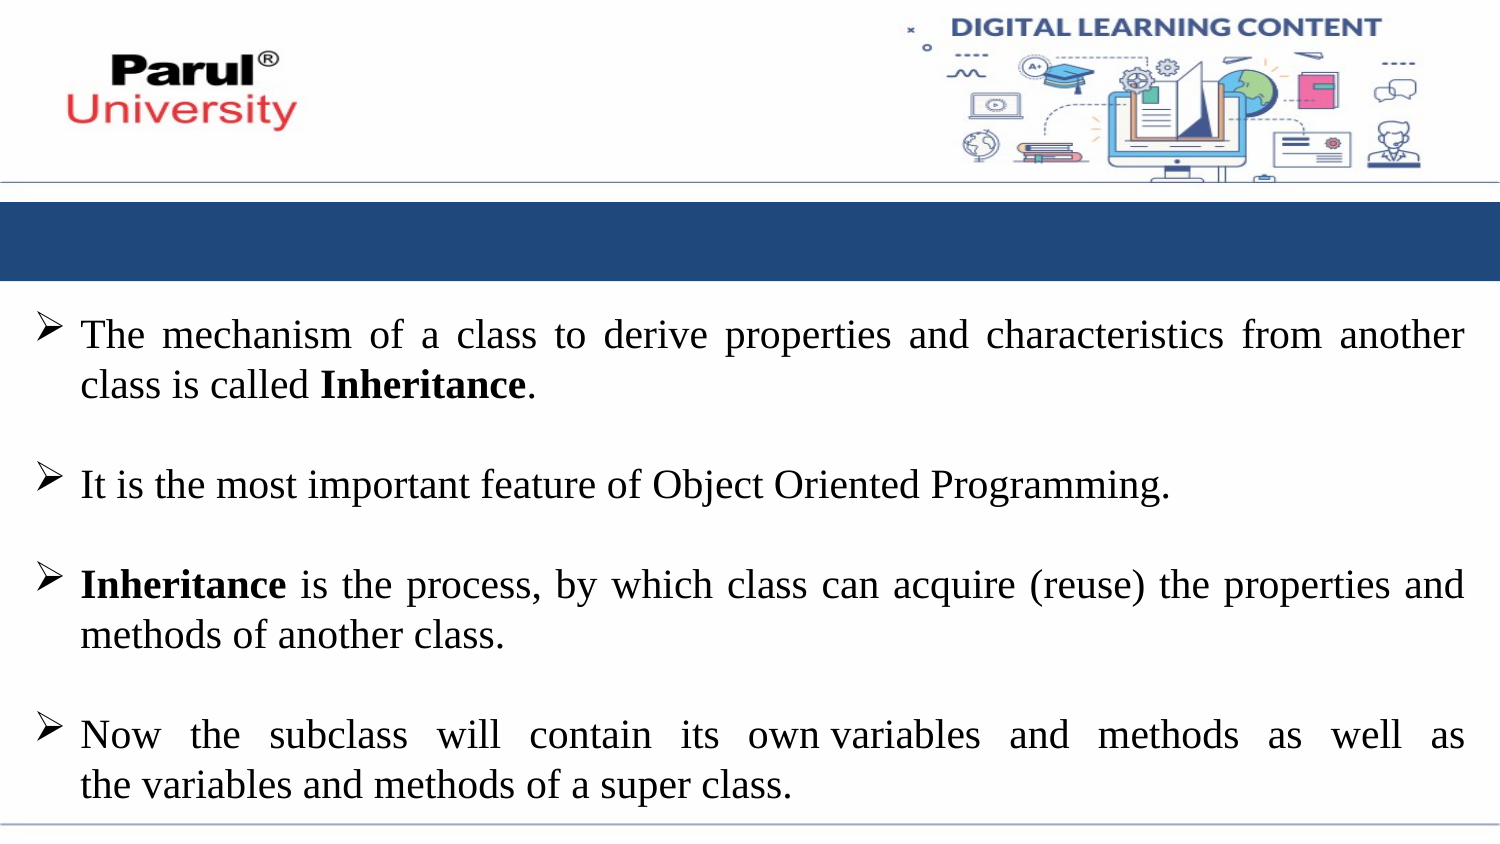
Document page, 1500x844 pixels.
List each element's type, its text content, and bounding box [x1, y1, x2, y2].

picture [0, 0, 1500, 202]
picture [0, 282, 1500, 844]
text_box The mechanism of a class to derive properties and characteristics from another class is called Inheritance. It is the most important feature of Object Oriented Programming. Inheritance is the process, by which class can acquire (reuse) the properties and methods of another class. Now the subclass will contain its own variables and methods as well as the variables and methods of a super class. [18, 298, 1482, 814]
text_box [0, 202, 1500, 282]
